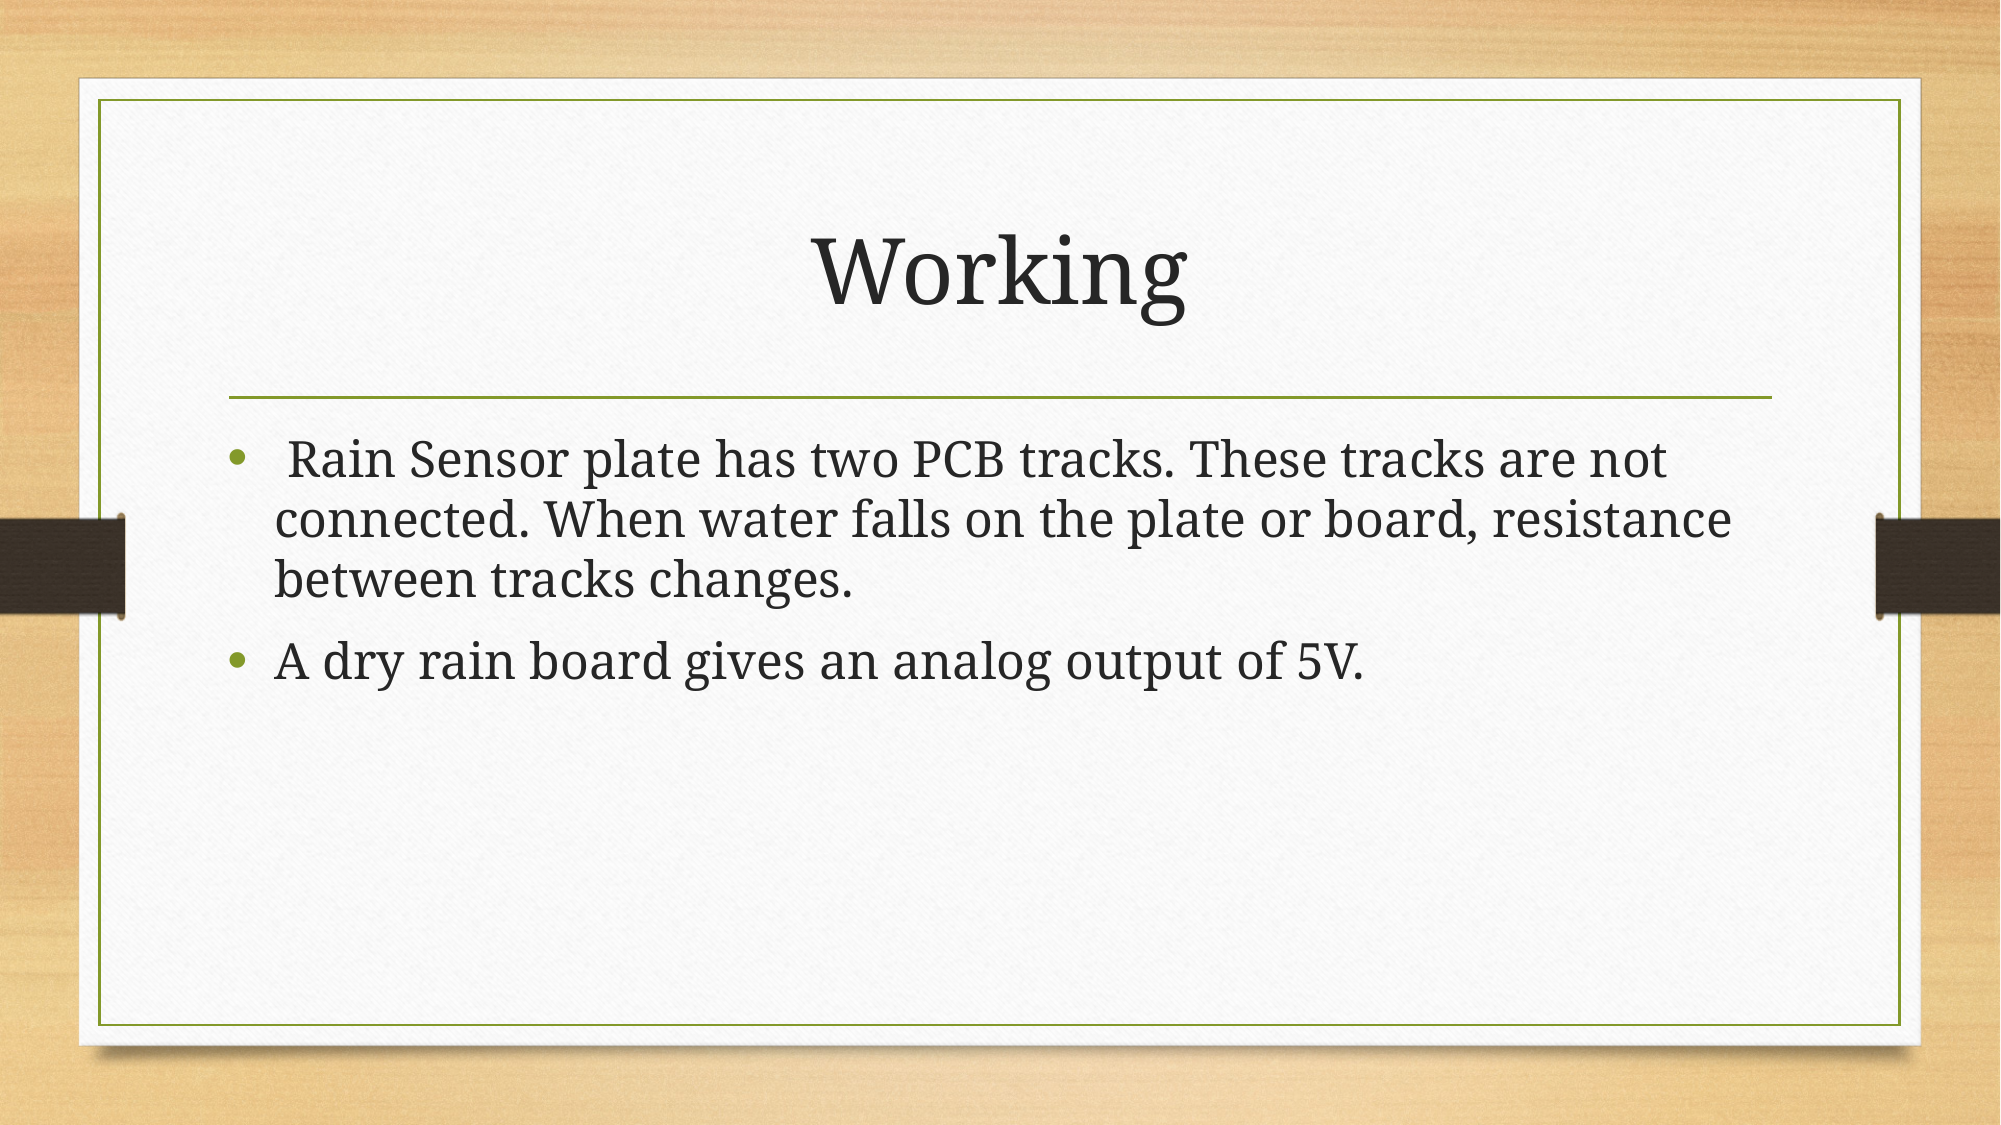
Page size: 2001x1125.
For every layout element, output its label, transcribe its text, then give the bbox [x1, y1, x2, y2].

picture [0, 0, 2001, 1125]
list Rain Sensor plate has two PCB tracks. These tracks are not connected. When water falls on the plate or board, resistance between tracks changes. A dry rain board gives an analog output of 5V. [212, 419, 1788, 964]
title Working [212, 161, 1788, 375]
